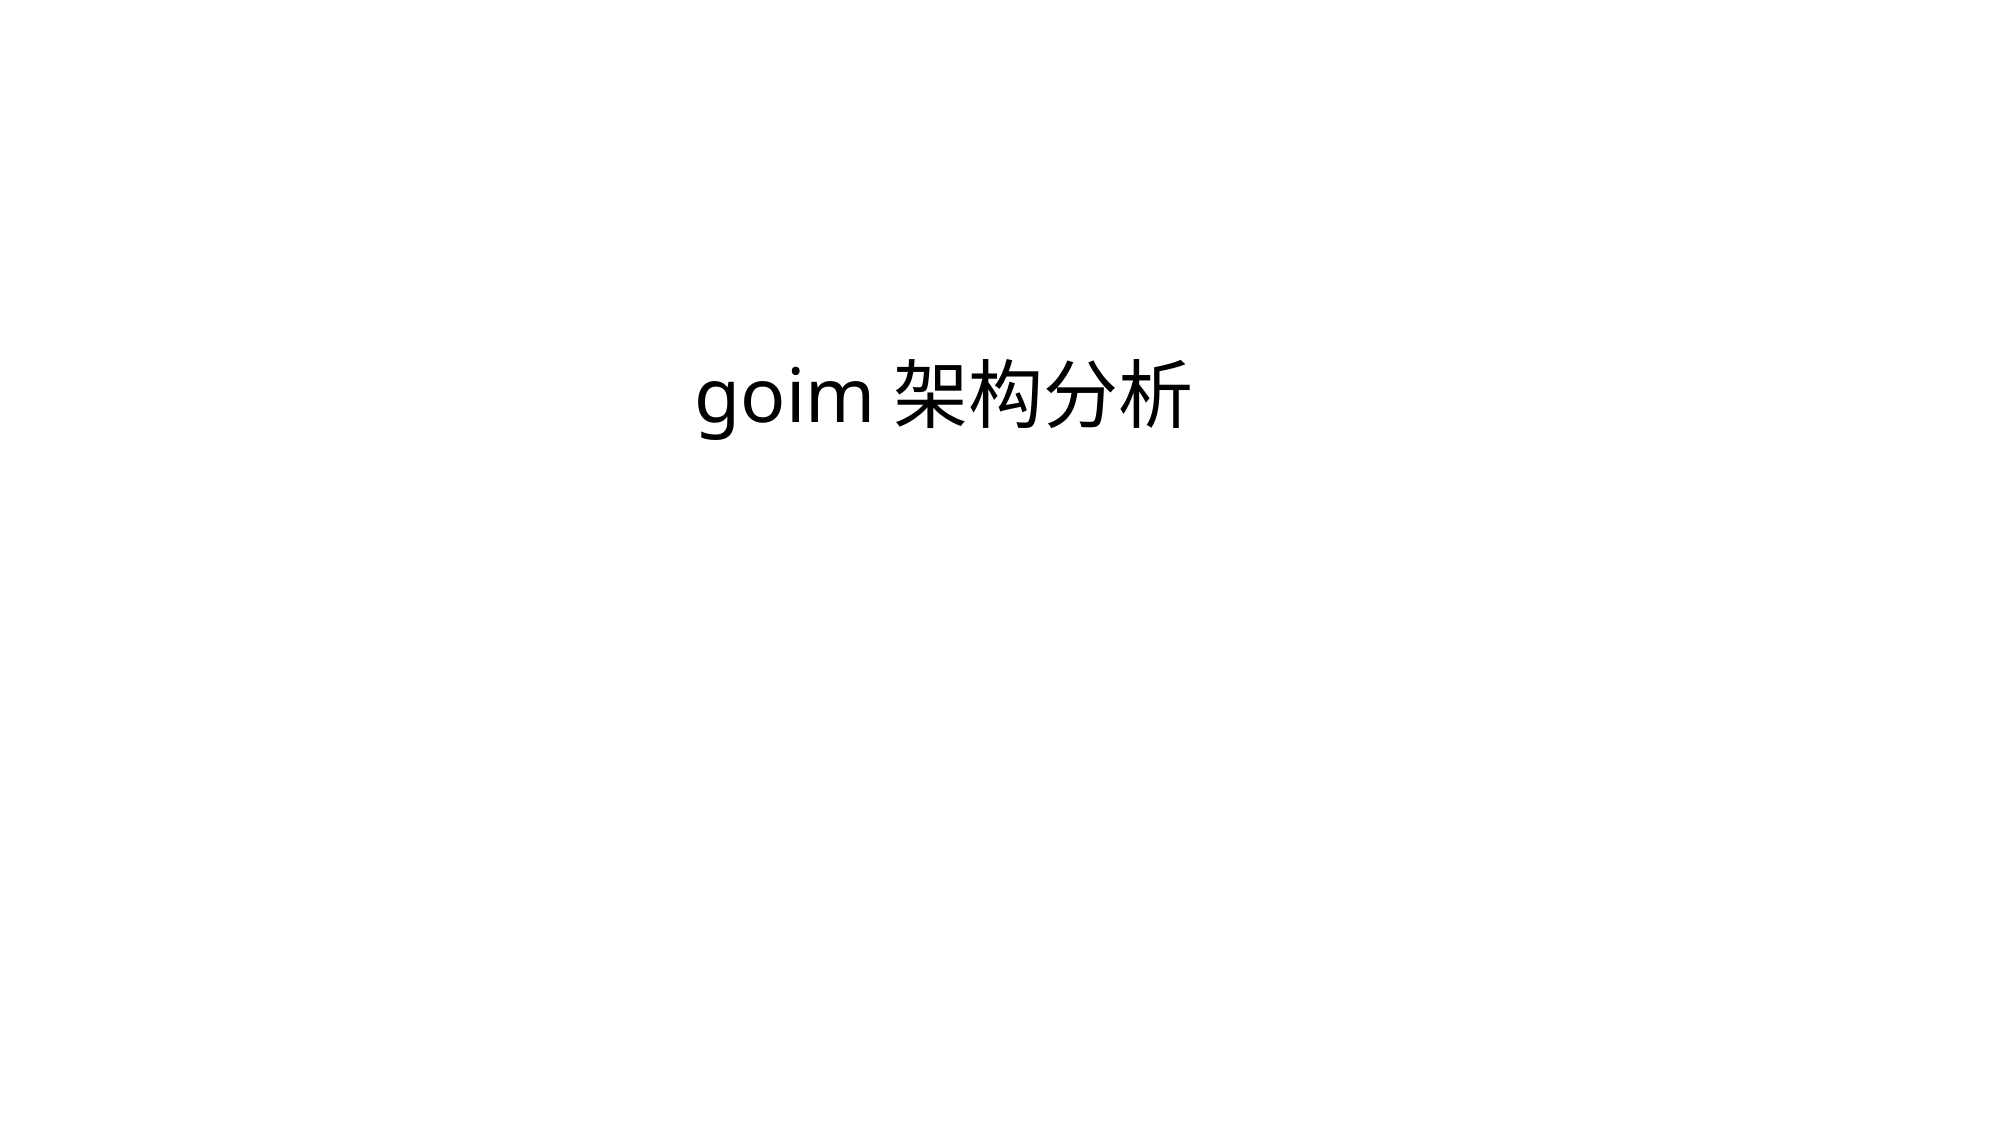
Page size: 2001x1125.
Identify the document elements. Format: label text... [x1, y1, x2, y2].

text_box goim架构分析 [166, 340, 1722, 445]
